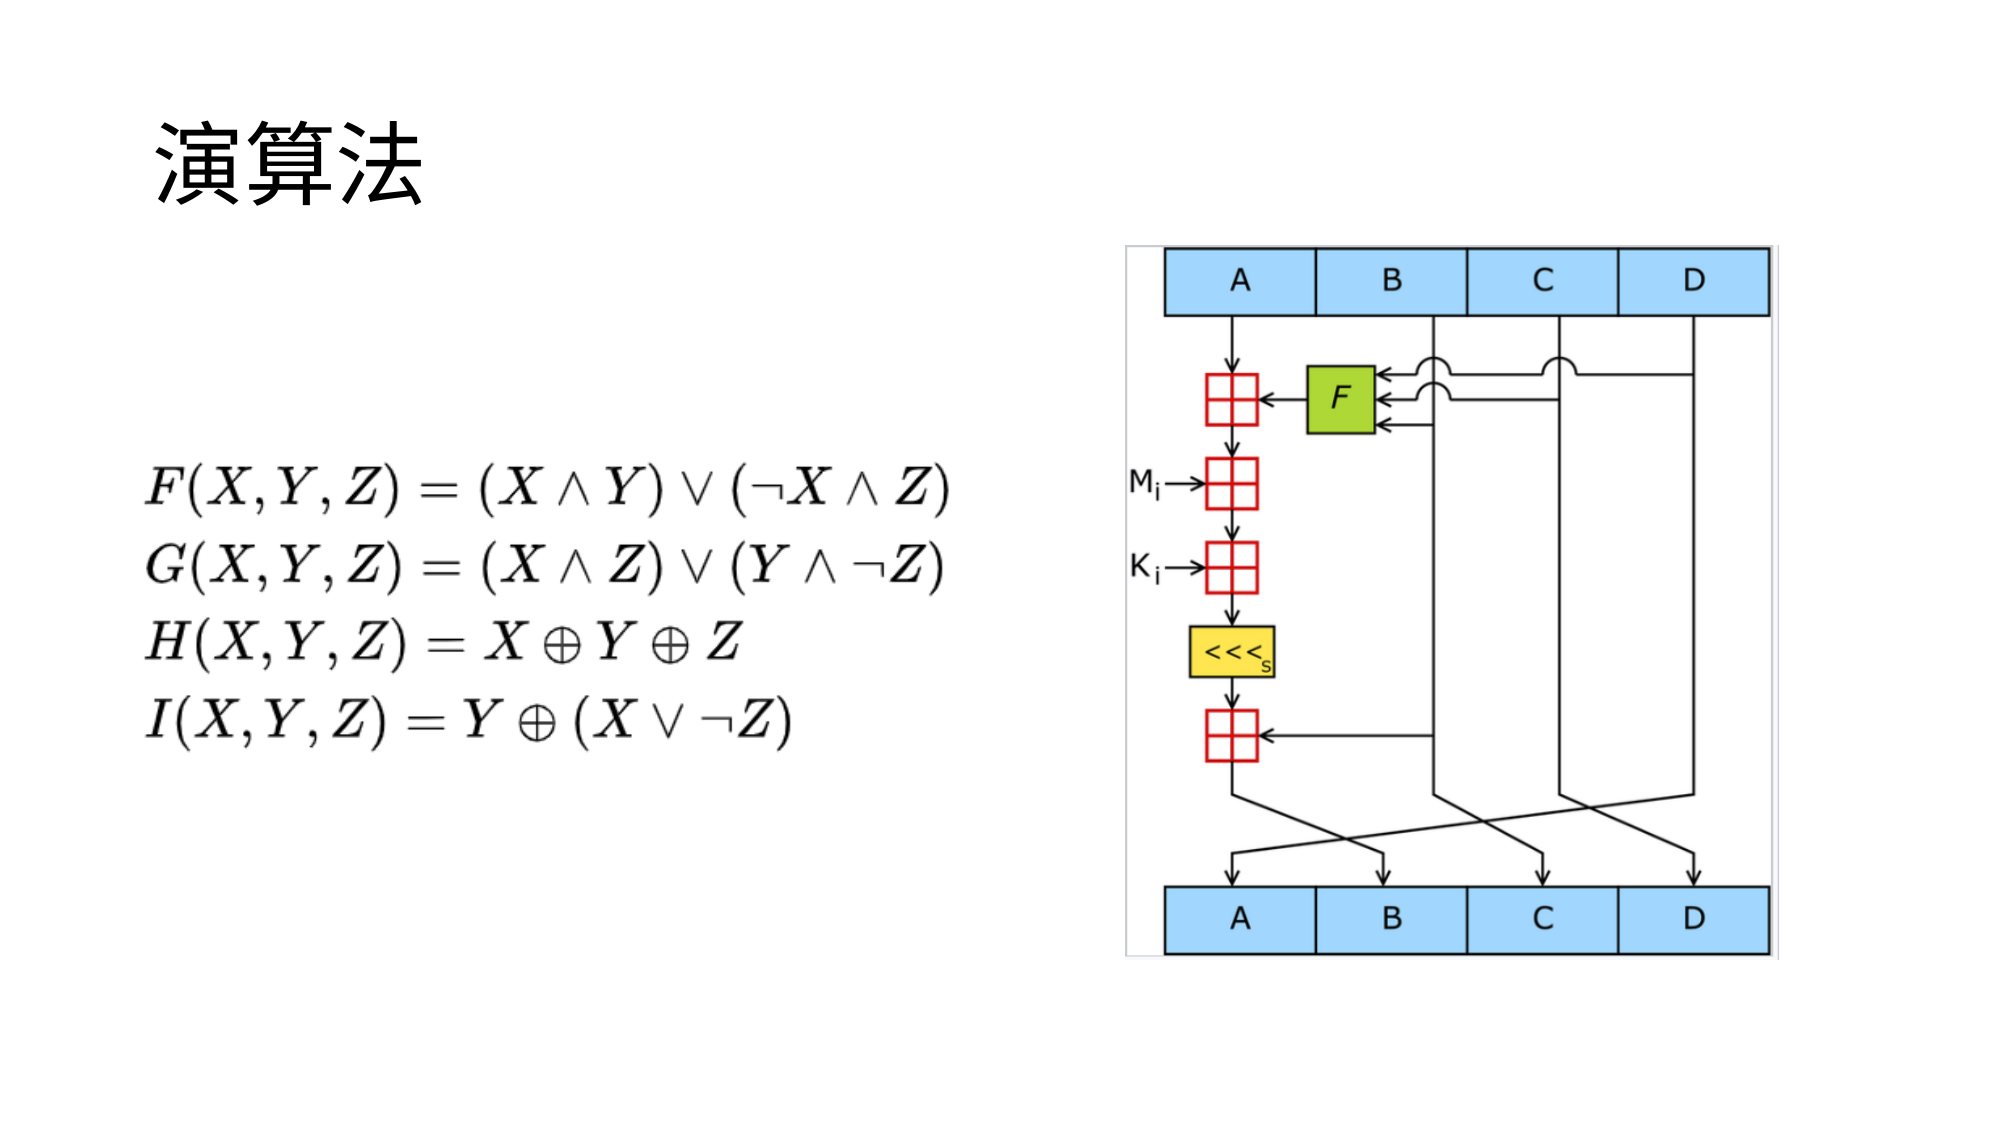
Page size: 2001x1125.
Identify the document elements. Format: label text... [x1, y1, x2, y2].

title 演算法 [137, 59, 1863, 278]
picture [137, 446, 965, 759]
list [1125, 245, 1779, 960]
